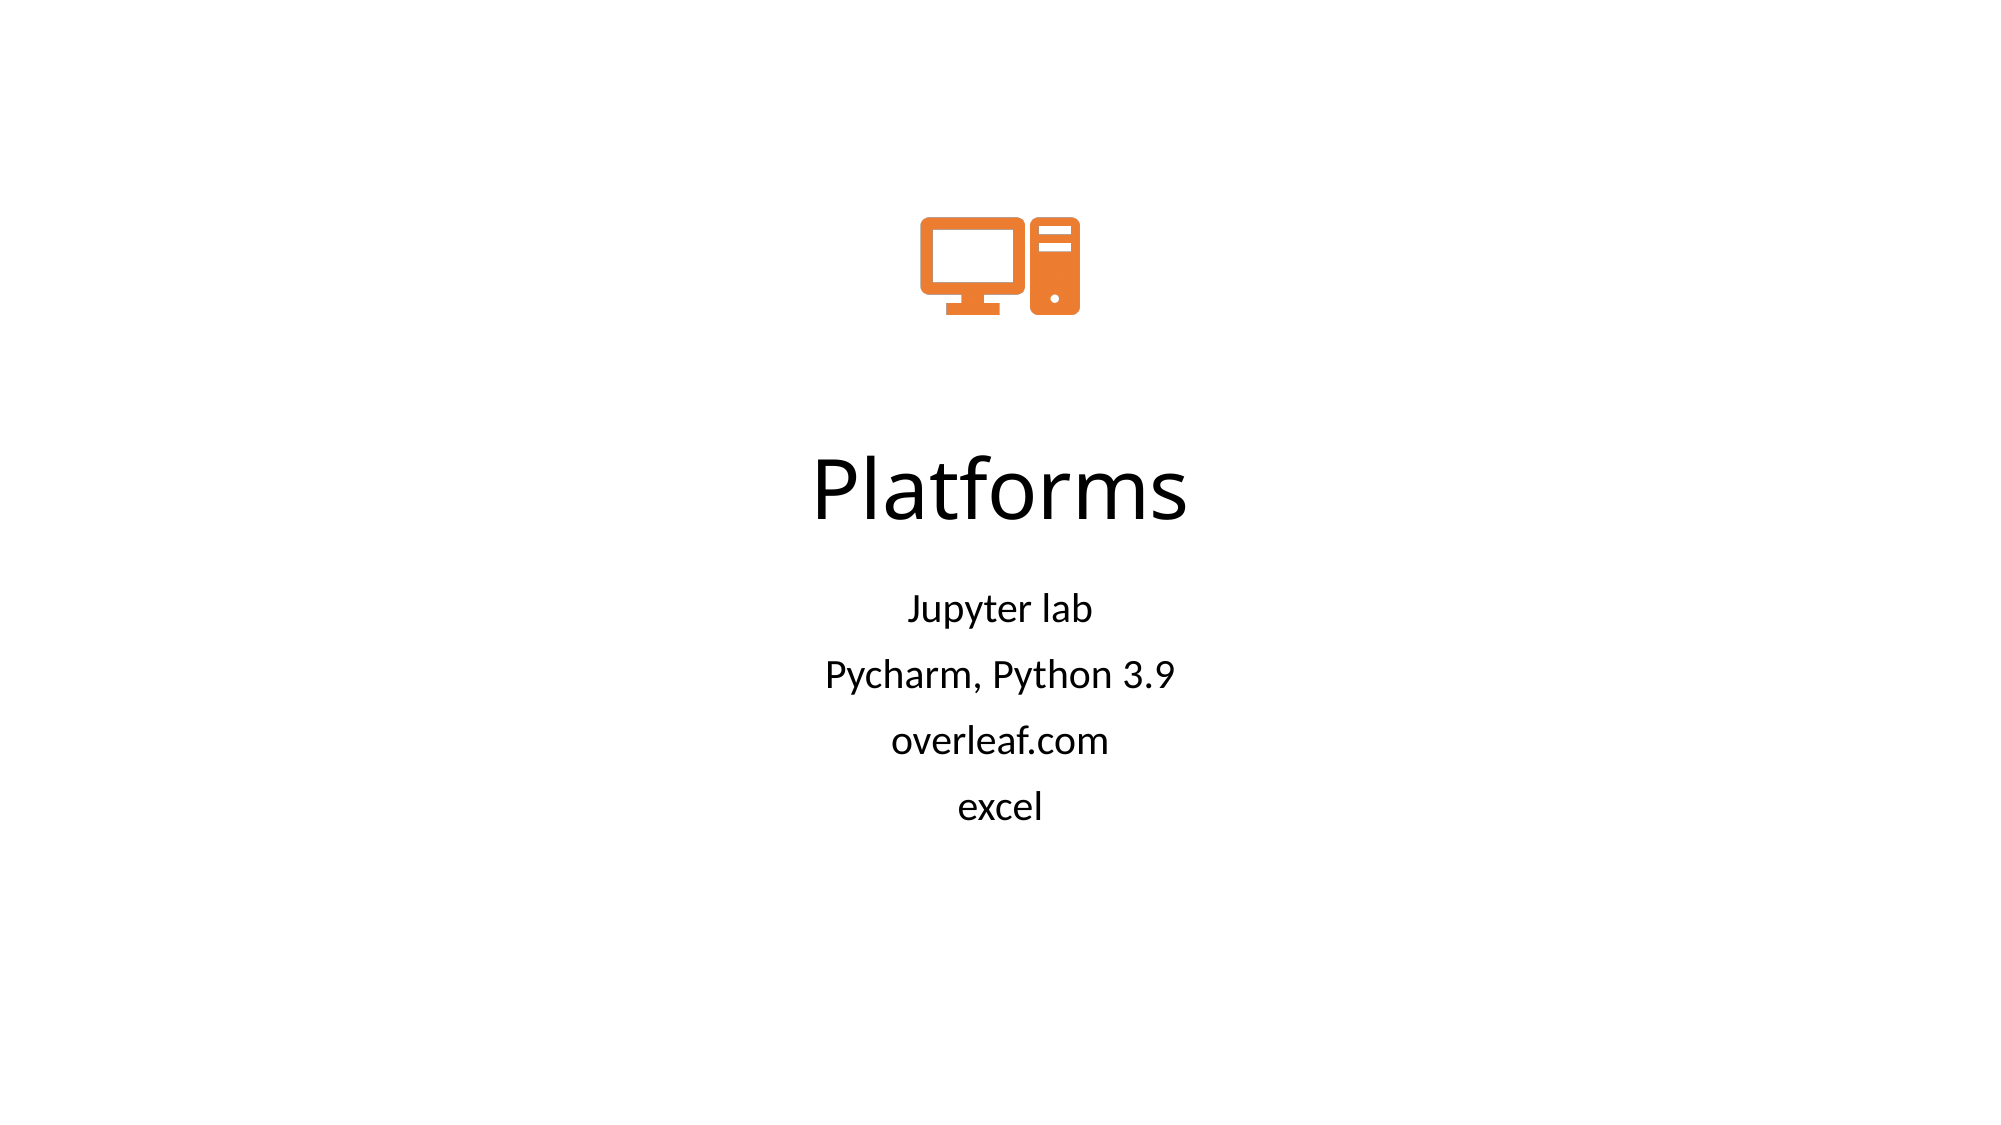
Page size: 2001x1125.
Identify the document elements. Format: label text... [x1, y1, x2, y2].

picture [918, 184, 1082, 348]
title Platforms [196, 362, 1806, 546]
list Jupyter lab Pycharm, Python 3.9 overleaf.com excel [196, 579, 1805, 1006]
